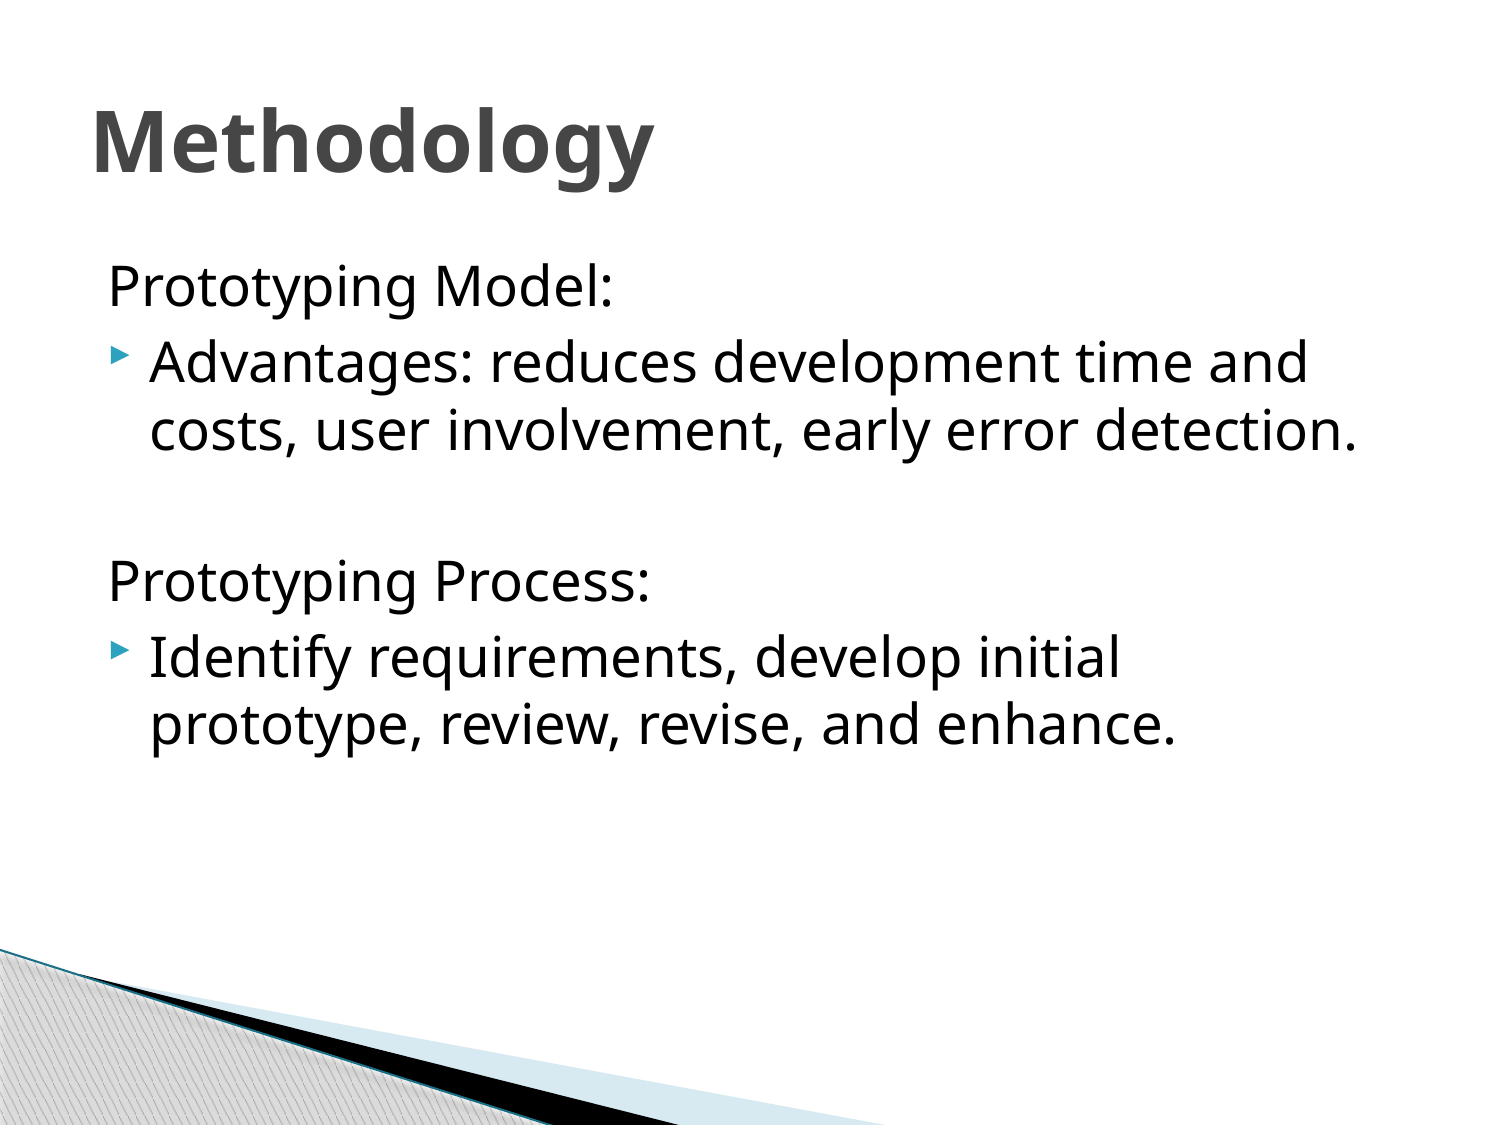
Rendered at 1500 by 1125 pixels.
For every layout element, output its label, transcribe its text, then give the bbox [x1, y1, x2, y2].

list Prototyping Model: Advantages: reduces development time and costs, user involvement, early error detection. Prototyping Process: Identify requirements, develop initial prototype, review, revise, and enhance. [75, 243, 1425, 986]
title Methodology [75, 45, 1425, 233]
